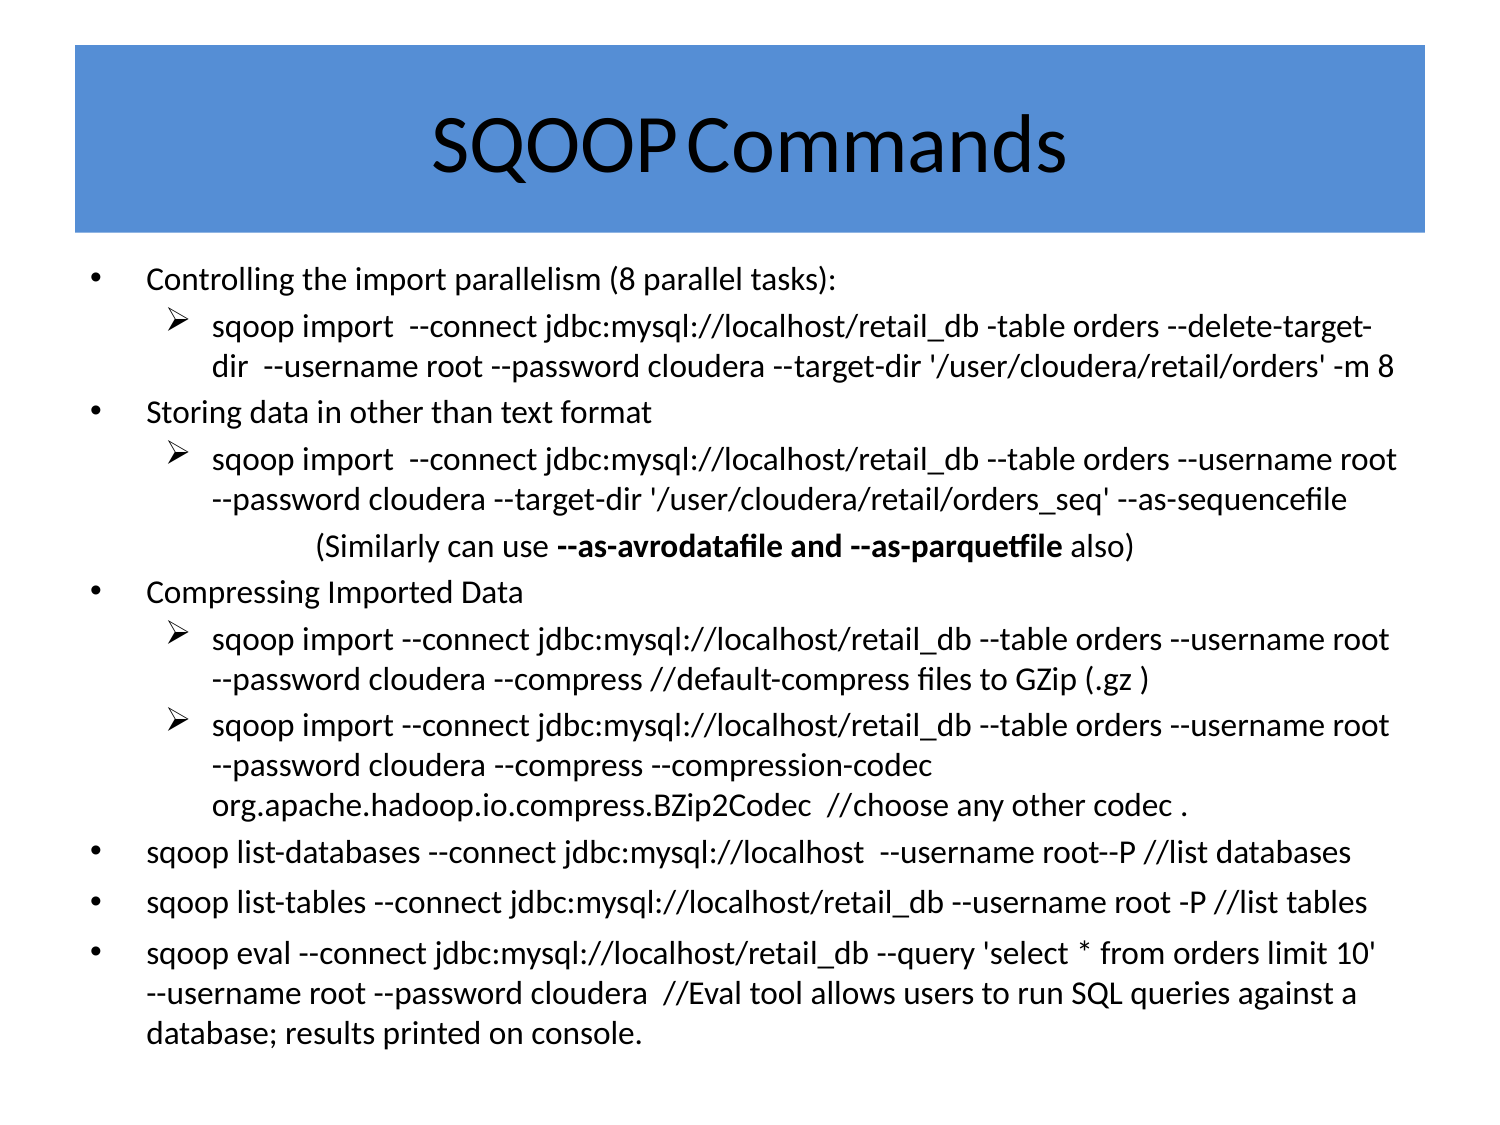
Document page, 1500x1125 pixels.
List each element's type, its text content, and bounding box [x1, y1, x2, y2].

list Controlling the import parallelism (8 parallel tasks): sqoop import --connect jdbc:mysql://localhost/retail_db -table orders --delete-target-dir --username root --password cloudera --target-dir '/user/cloudera/retail/orders' -m 8 Storing data in other than text format sqoop import --connect jdbc:mysql://localhost/retail_db --table orders --username root --password cloudera --target-dir '/user/cloudera/retail/orders_seq' --as-sequencefile (Similarly can use --as-avrodatafile and --as-parquetfile also) Compressing Imported Data sqoop import --connect jdbc:mysql://localhost/retail_db --table orders --username root --password cloudera --compress //default-compress files to GZip (.gz ) sqoop import --connect jdbc:mysql://localhost/retail_db --table orders --username root --password cloudera --compress --compression-codec org.apache.hadoop.io.compress.BZip2Codec //choose any other codec . sqoop list-databases --connect jdbc:mysql://localhost --username root--P //list databases sqoop list-tables --connect jdbc:mysql://localhost/retail_db --username root -P //list tables sqoop eval --connect jdbc:mysql://localhost/retail_db --query 'select * from orders limit 10' --username root --password cloudera //Eval tool allows users to run SQL queries against a database; results printed on console. [75, 249, 1425, 1088]
title SQOOP Commands [75, 45, 1425, 233]
